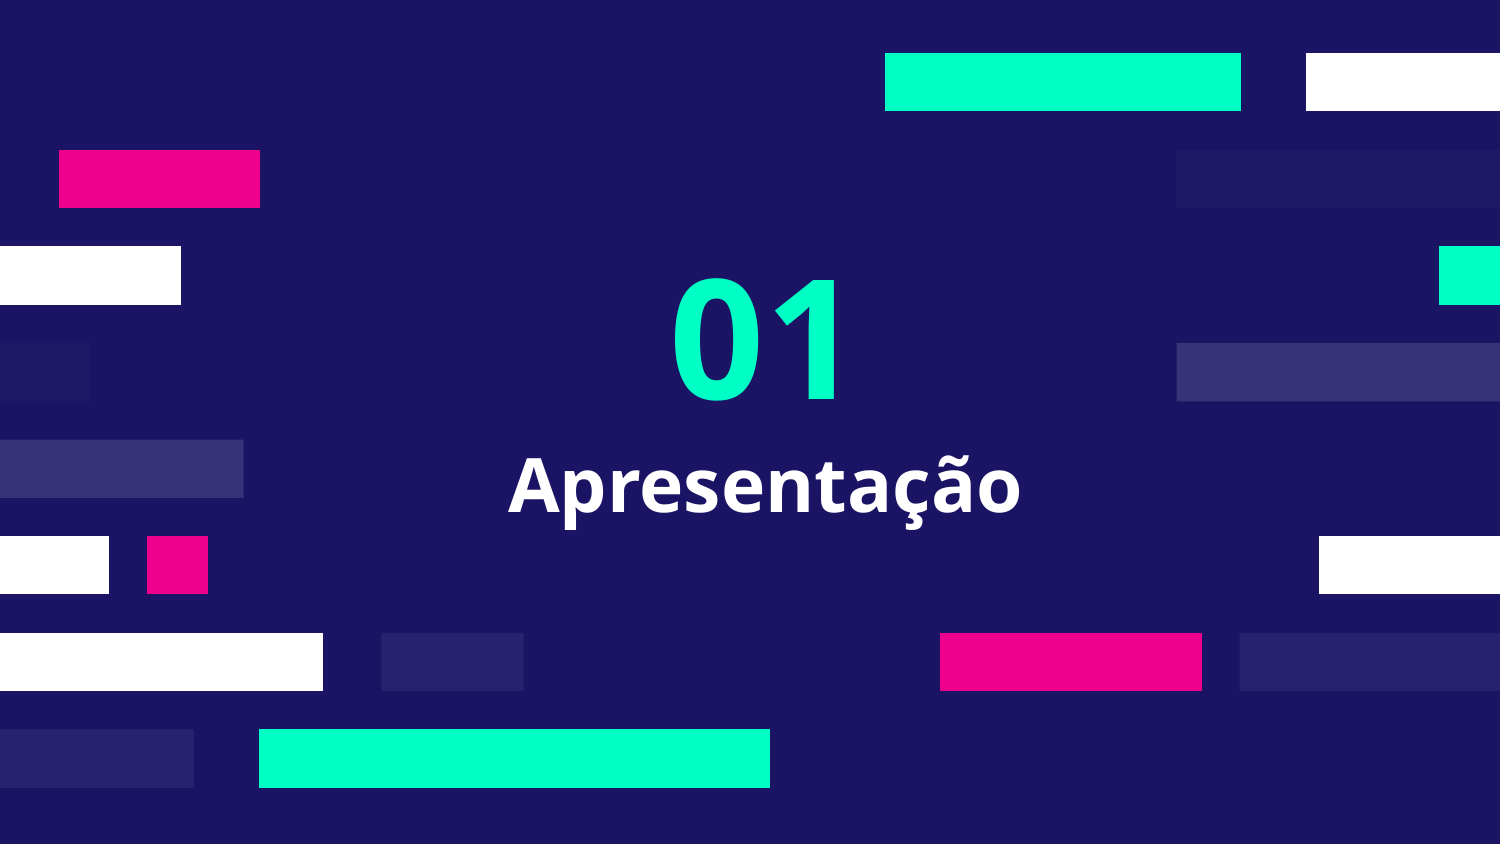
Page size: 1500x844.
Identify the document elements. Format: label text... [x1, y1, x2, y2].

title 01 [74, 352, 1457, 434]
title Apresentação [74, 445, 1457, 519]
